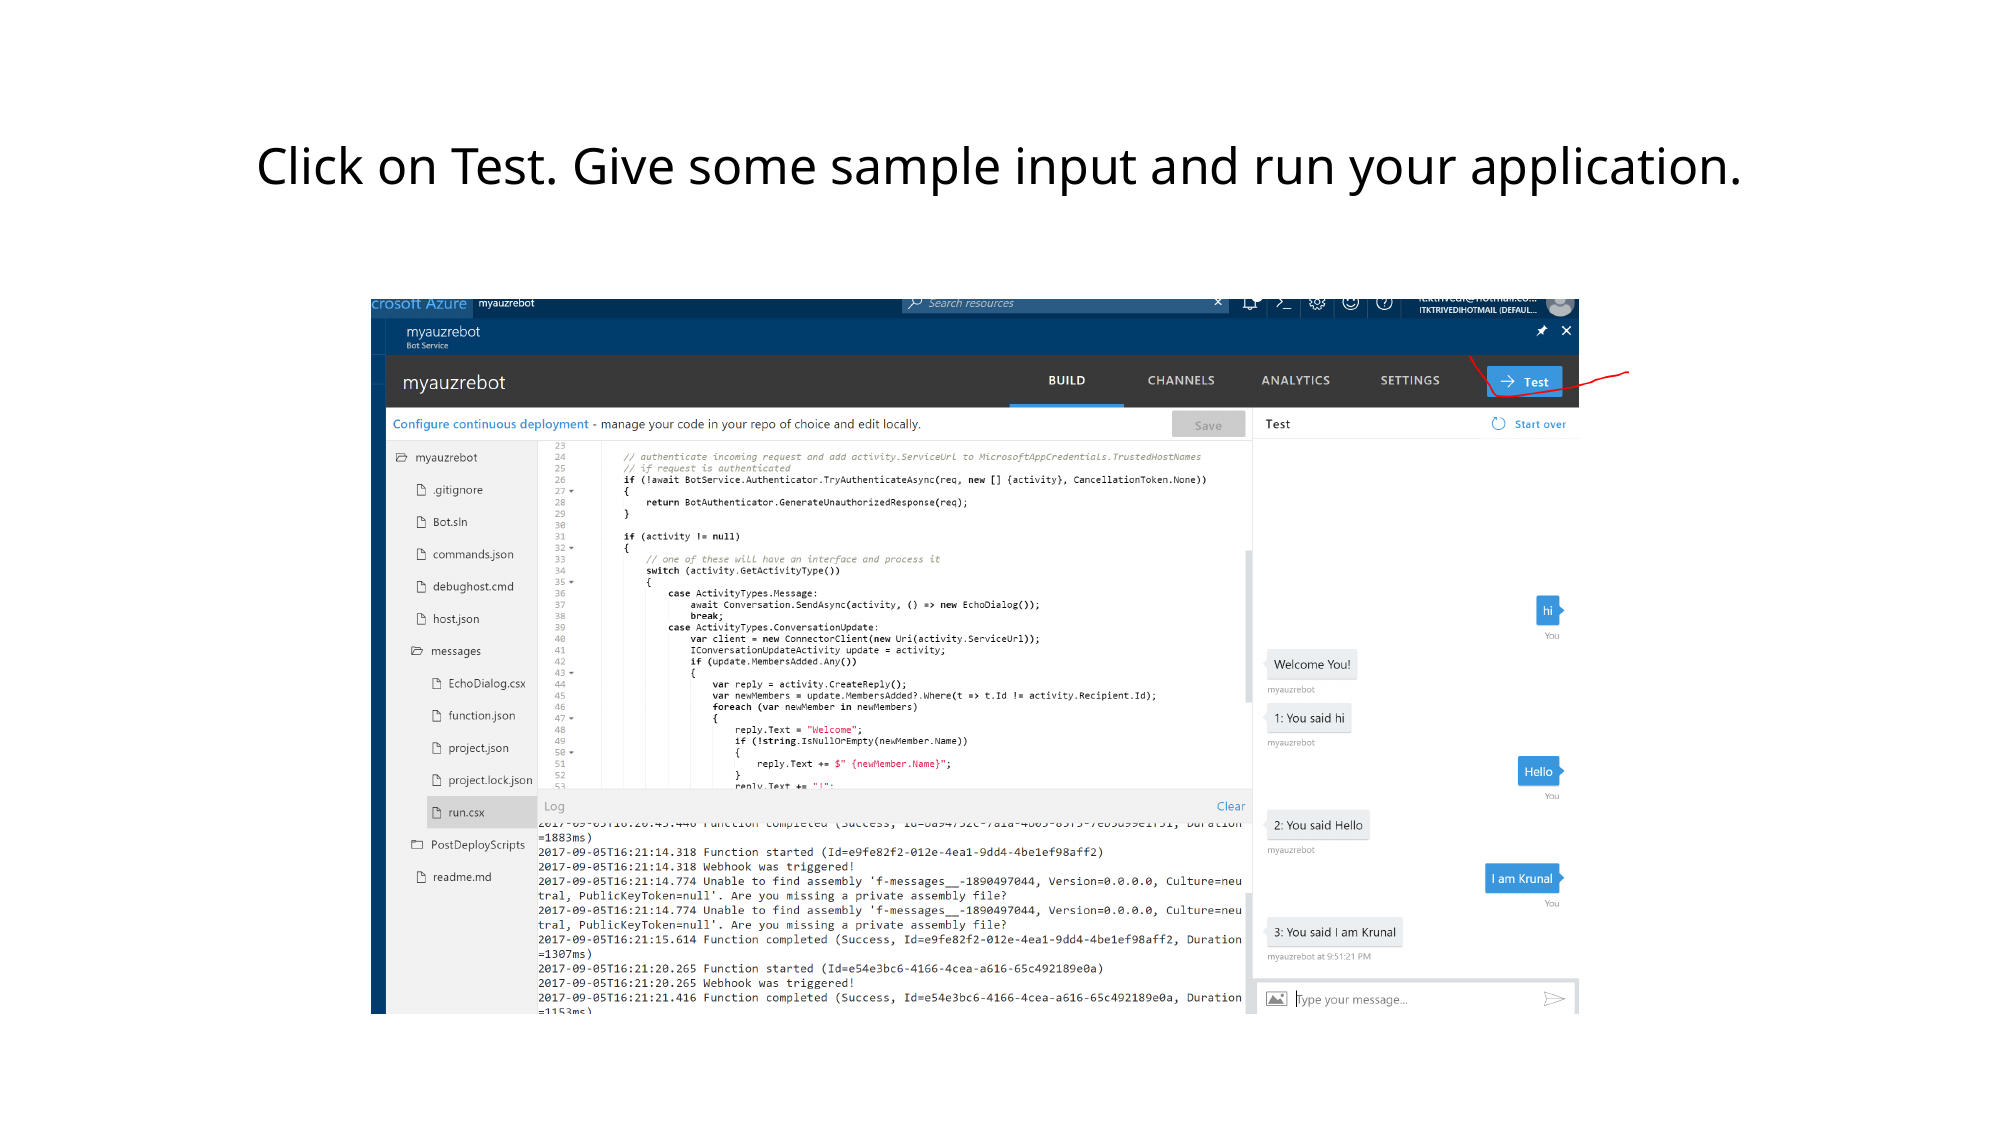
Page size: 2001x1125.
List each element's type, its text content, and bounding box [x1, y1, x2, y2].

title Click on Test. Give some sample input and run your application. [137, 59, 1863, 278]
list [371, 299, 1629, 1014]
